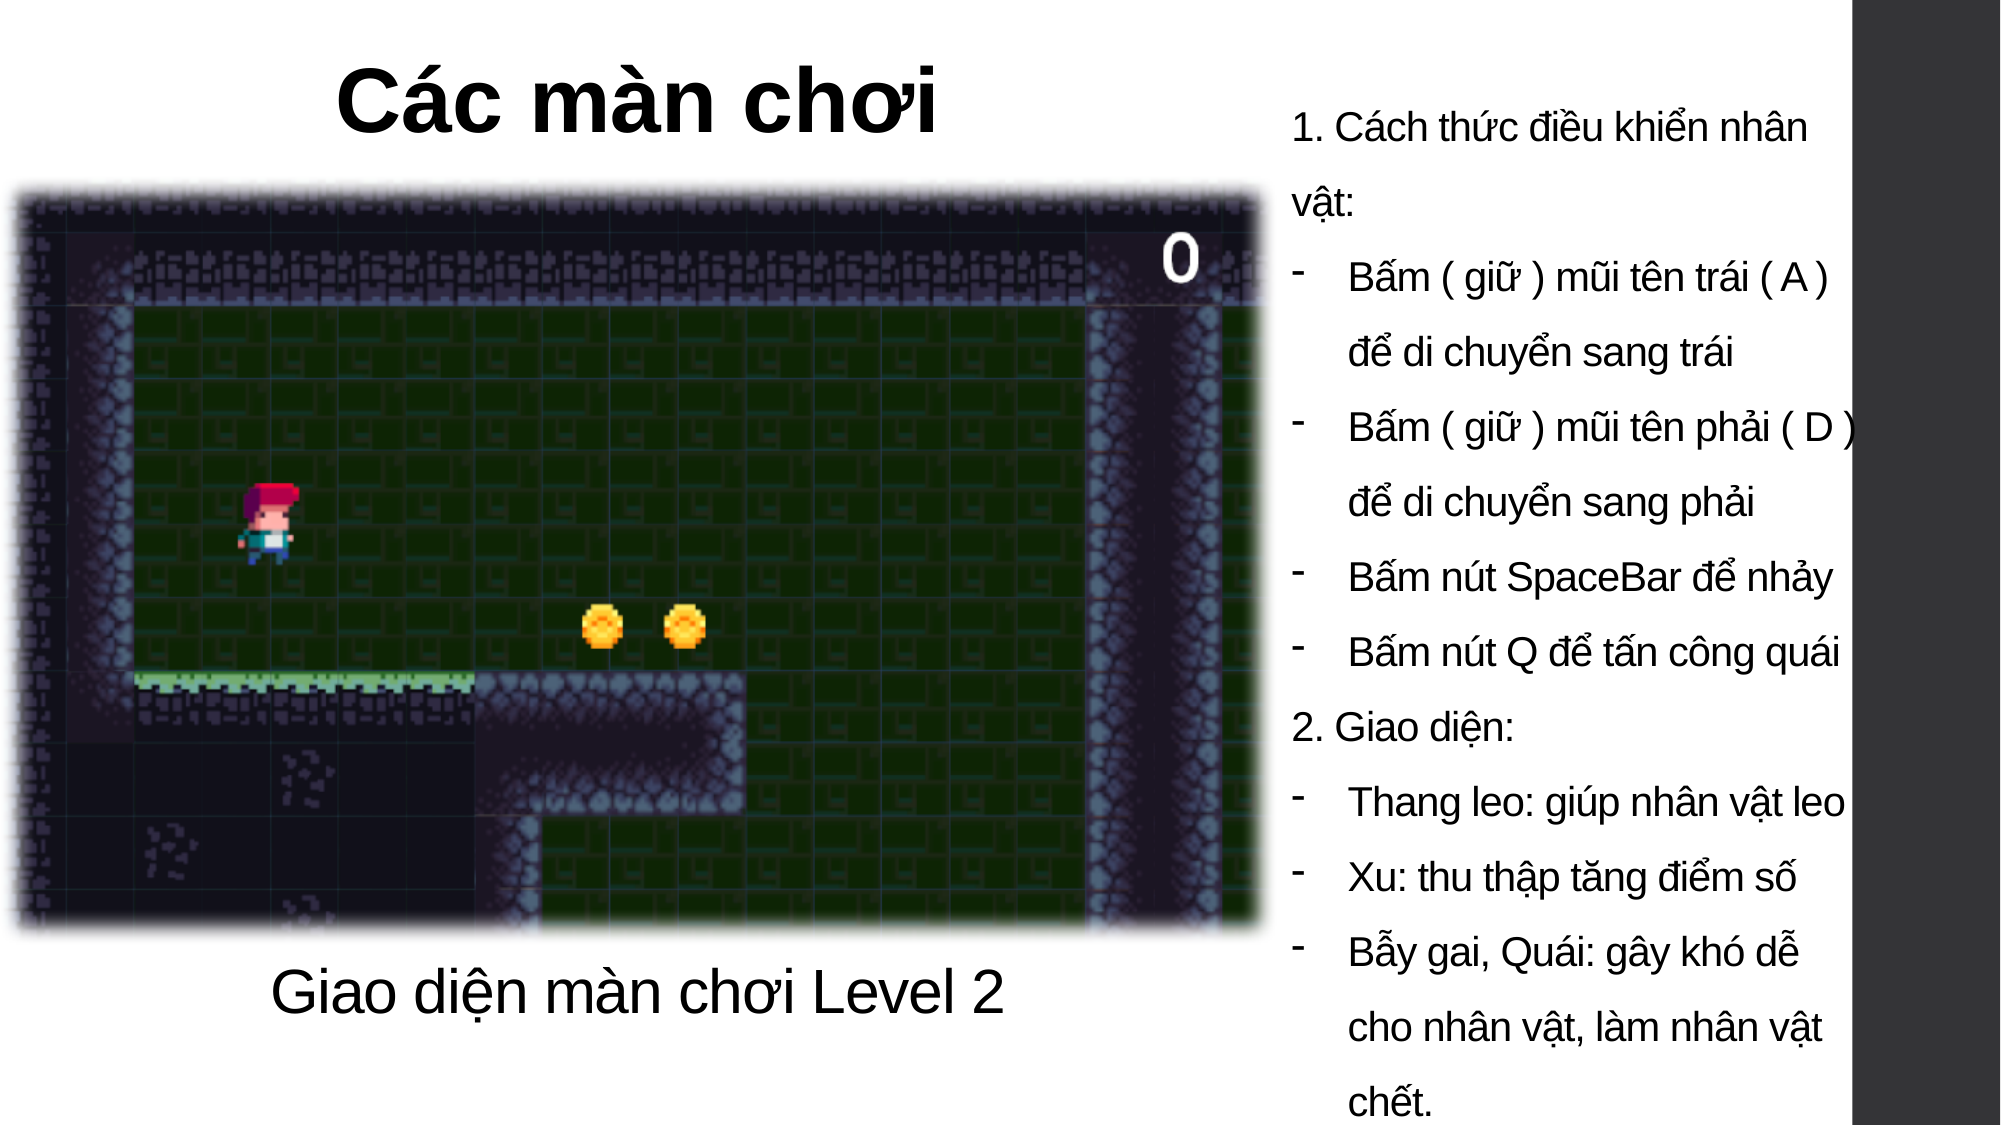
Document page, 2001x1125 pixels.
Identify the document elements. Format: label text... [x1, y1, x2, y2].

text_box Giao diện màn chơi Level 2 [177, 953, 1100, 1043]
text_box 1. Cách thức điều khiển nhân vật: Bấm ( giữ ) mũi tên trái ( A ) để di chuyển sang trái Bấm ( giữ ) mũi tên phải ( D ) để di chuyển sang phải Bấm nút SpaceBar để nhảy Bấm nút Q để tấn công quái 2. Giao diện: Thang leo: giúp nhân vật leo Xu: thu thập tăng điểm số Bẫy gai, Quái: gây khó dễ cho nhân vật, làm nhân vật chết. [1276, 67, 1886, 1043]
text_box Các màn chơi [267, 0, 1010, 172]
picture [0, 176, 1277, 945]
